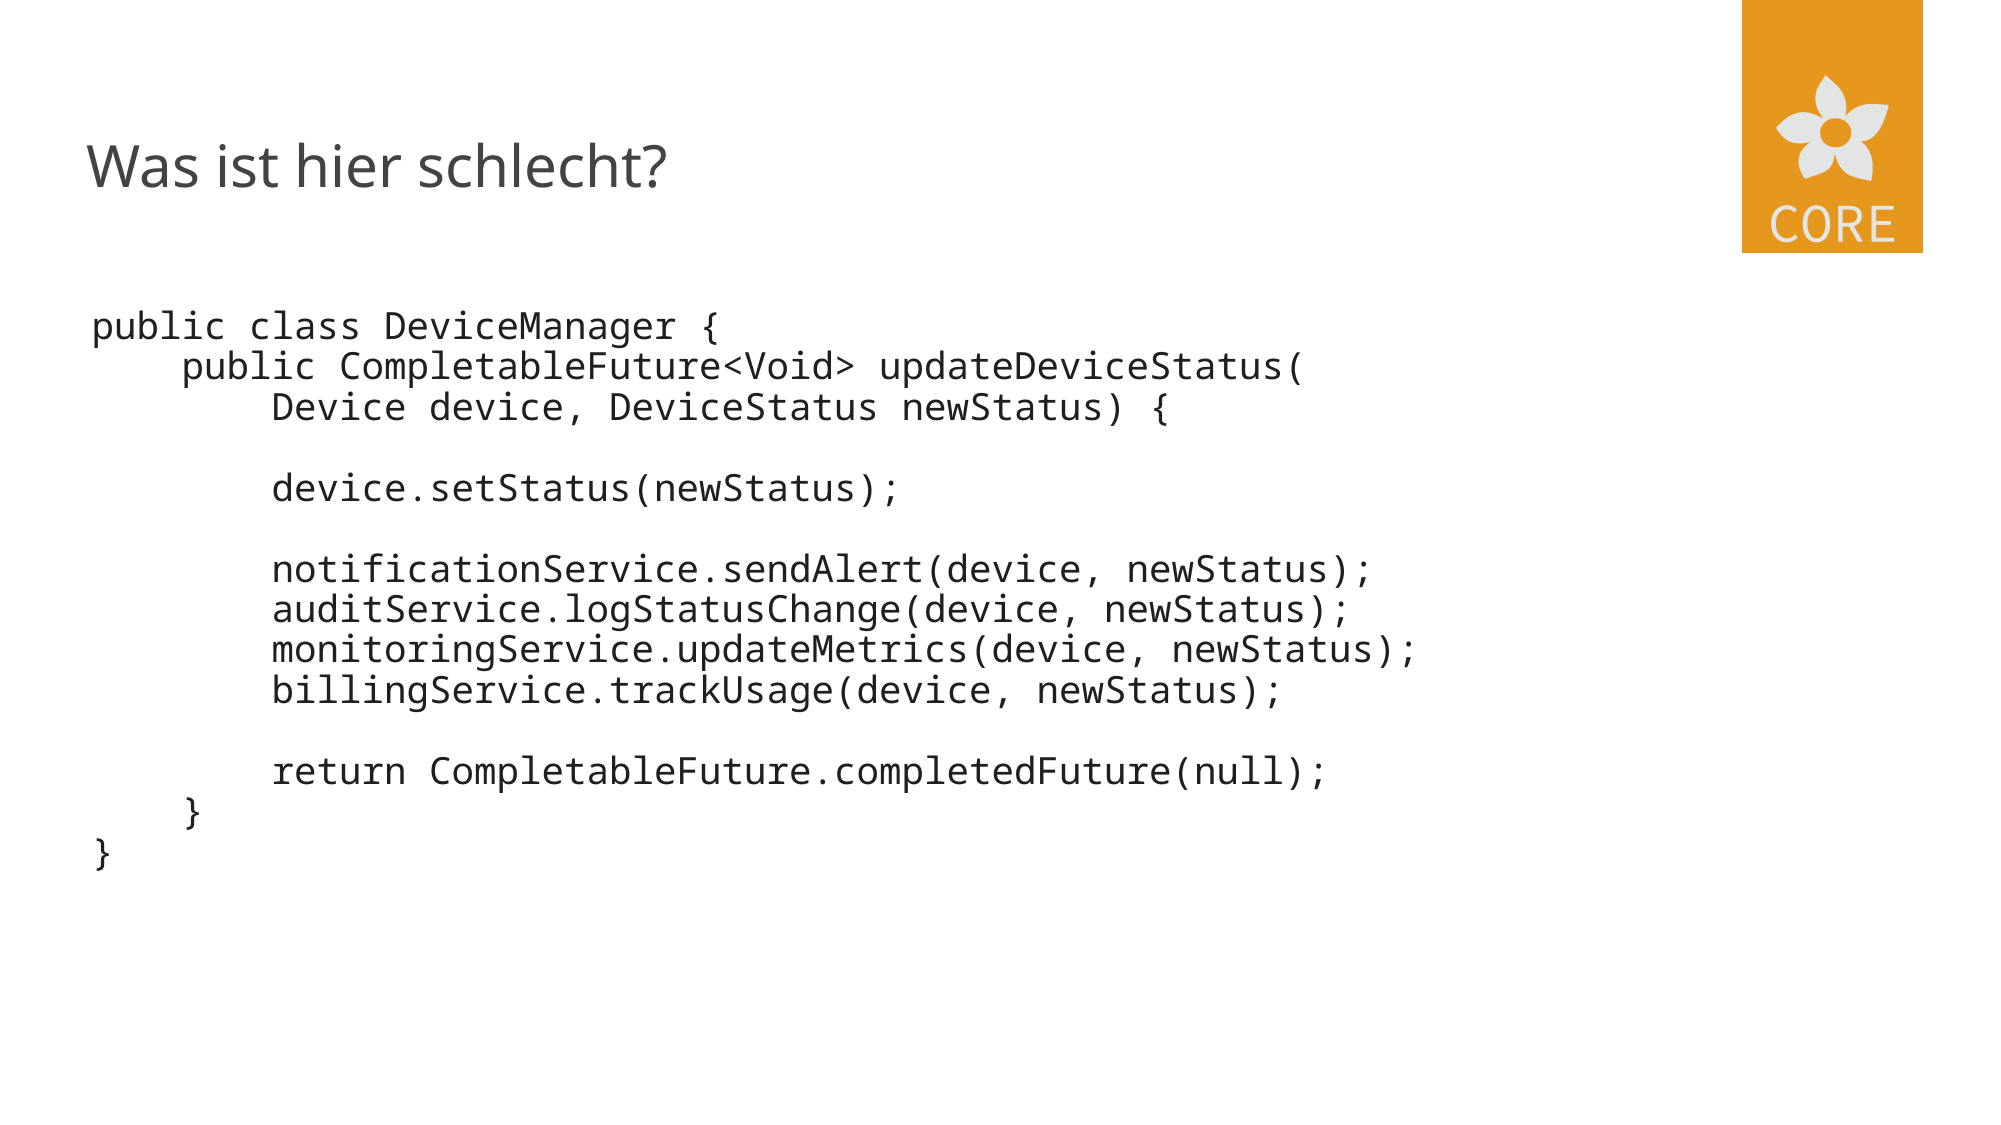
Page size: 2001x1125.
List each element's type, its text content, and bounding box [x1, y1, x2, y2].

title Was ist hier schlecht? [71, 59, 1732, 278]
picture [1742, 0, 1923, 253]
list public class DeviceManager { public CompletableFuture<Void> updateDeviceStatus( Device device, DeviceStatus newStatus) { device.setStatus(newStatus); notificationService.sendAlert(device, newStatus); auditService.logStatusChange(device, newStatus); monitoringService.updateMetrics(device, newStatus); billingService.trackUsage(device, newStatus); return CompletableFuture.completedFuture(null); } } [76, 299, 1919, 1066]
